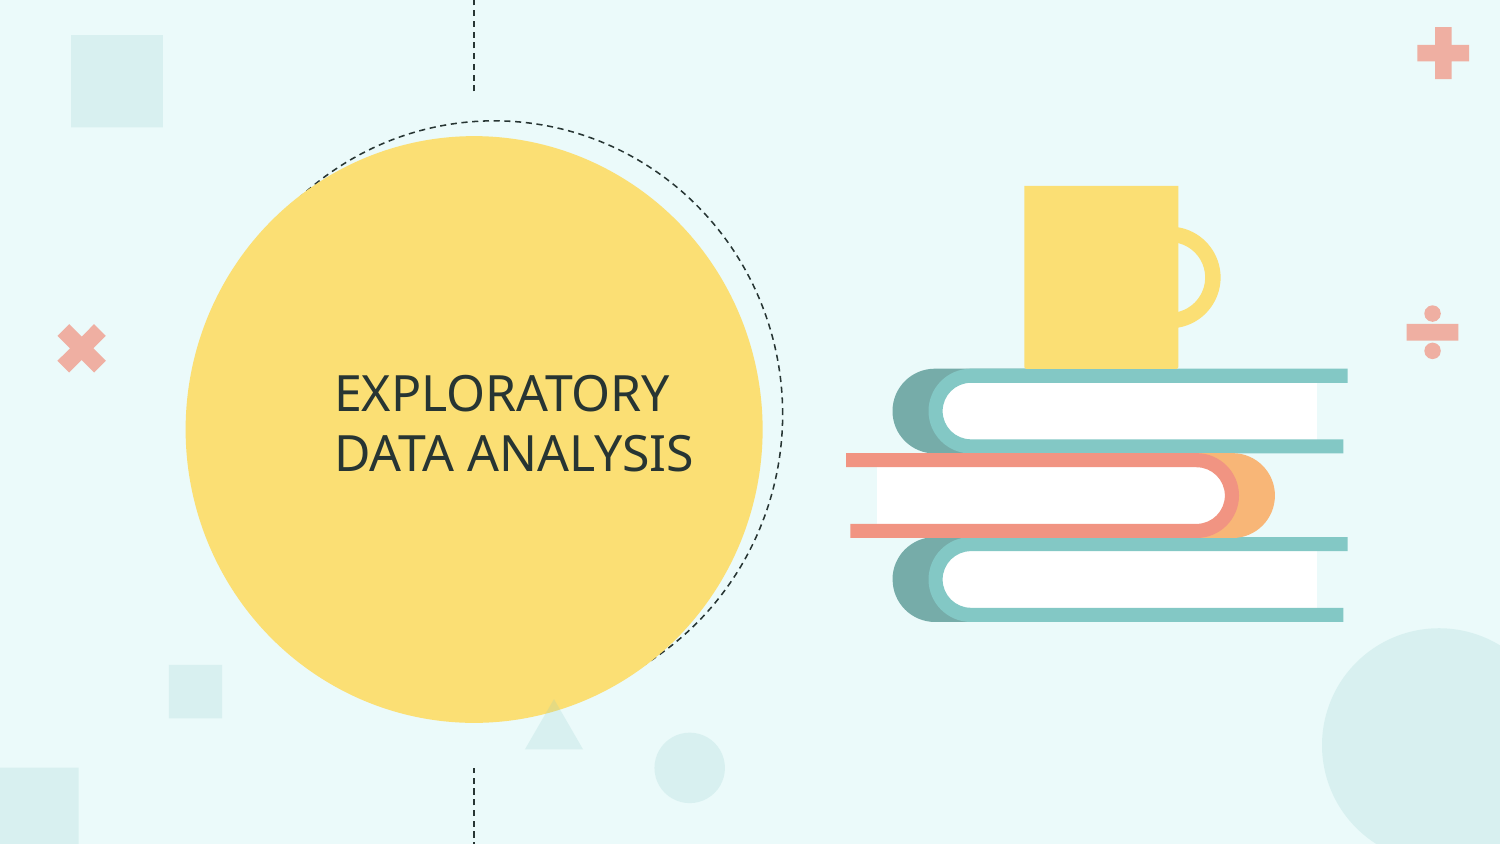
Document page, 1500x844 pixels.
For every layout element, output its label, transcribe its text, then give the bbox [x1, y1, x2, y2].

text_box [943, 383, 1317, 439]
text_box [928, 368, 1348, 454]
subtitle EXPLORATORY DATA ANALYSIS [319, 358, 732, 485]
text_box [846, 453, 1240, 538]
text_box [892, 538, 961, 622]
text_box [928, 537, 1348, 622]
text_box [943, 552, 1317, 607]
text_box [1024, 185, 1221, 370]
text_box [1206, 453, 1275, 538]
text_box [892, 368, 965, 453]
text_box [877, 468, 1224, 523]
